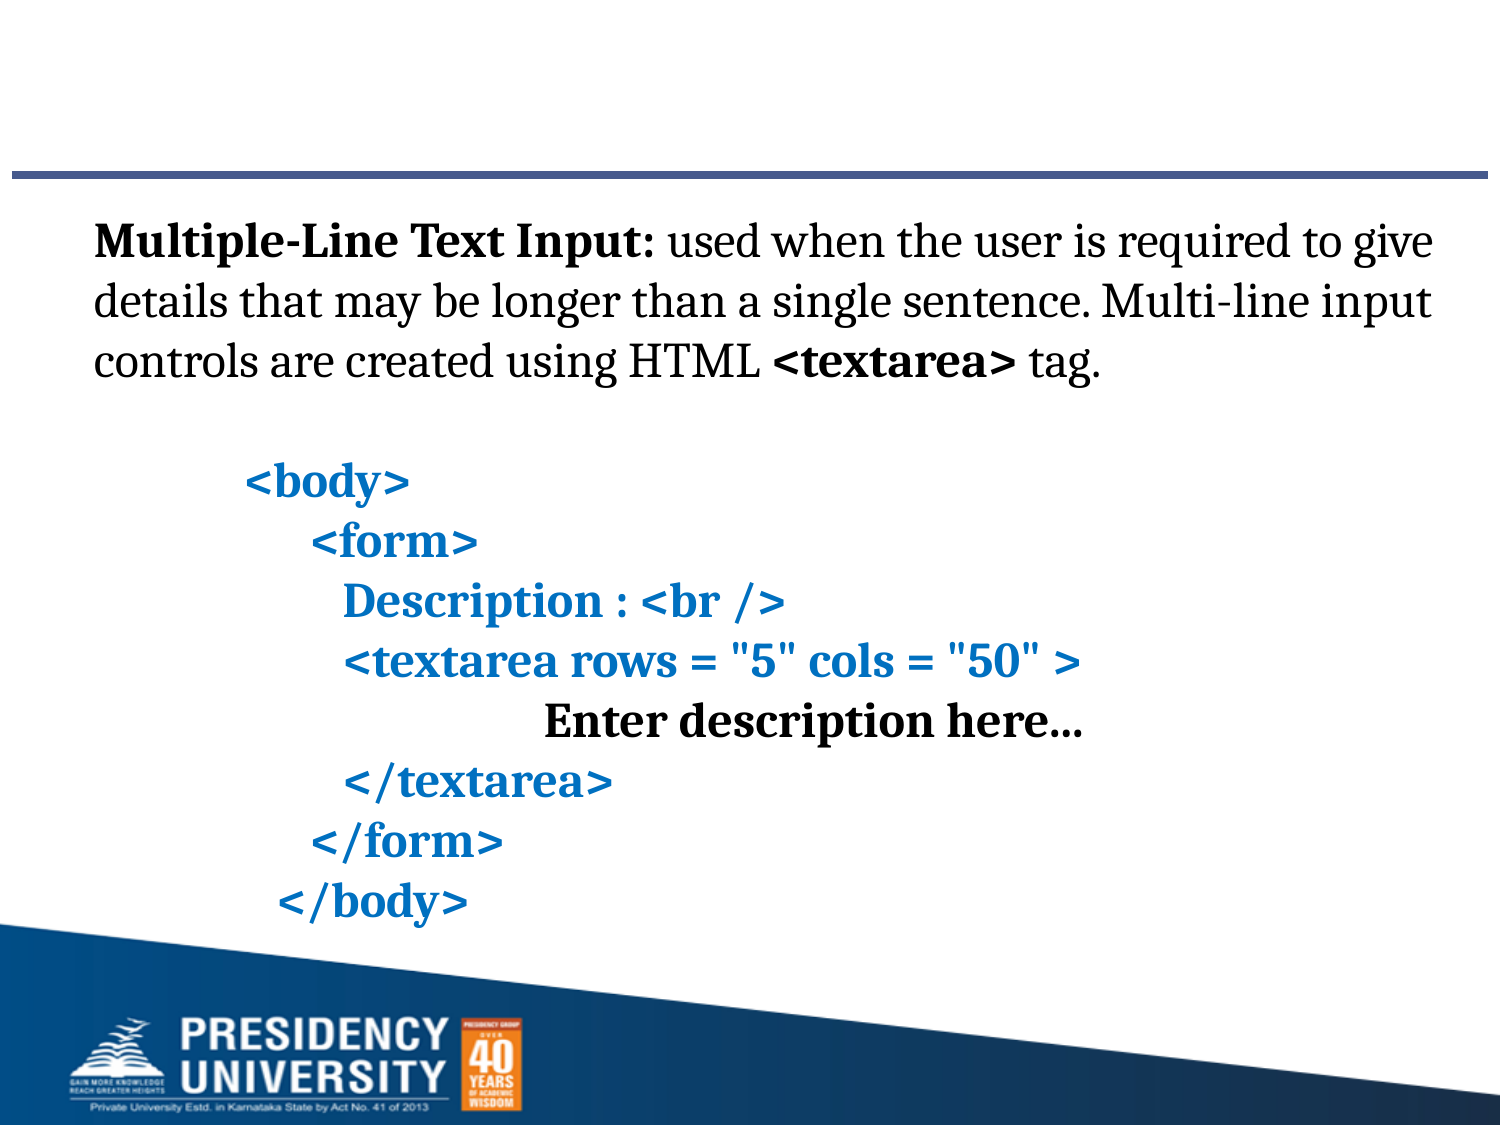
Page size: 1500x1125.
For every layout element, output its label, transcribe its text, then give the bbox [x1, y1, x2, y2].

text_box Multiple-Line Text Input: used when the user is required to give details that may be longer than a single sentence. Multi-line input controls are created using HTML <textarea> tag. <body> <form> Description : <br /> <textarea rows = "5" cols = "50" > Enter description here... </textarea> </form> </body> [78, 200, 1480, 936]
picture [0, 921, 1500, 1125]
